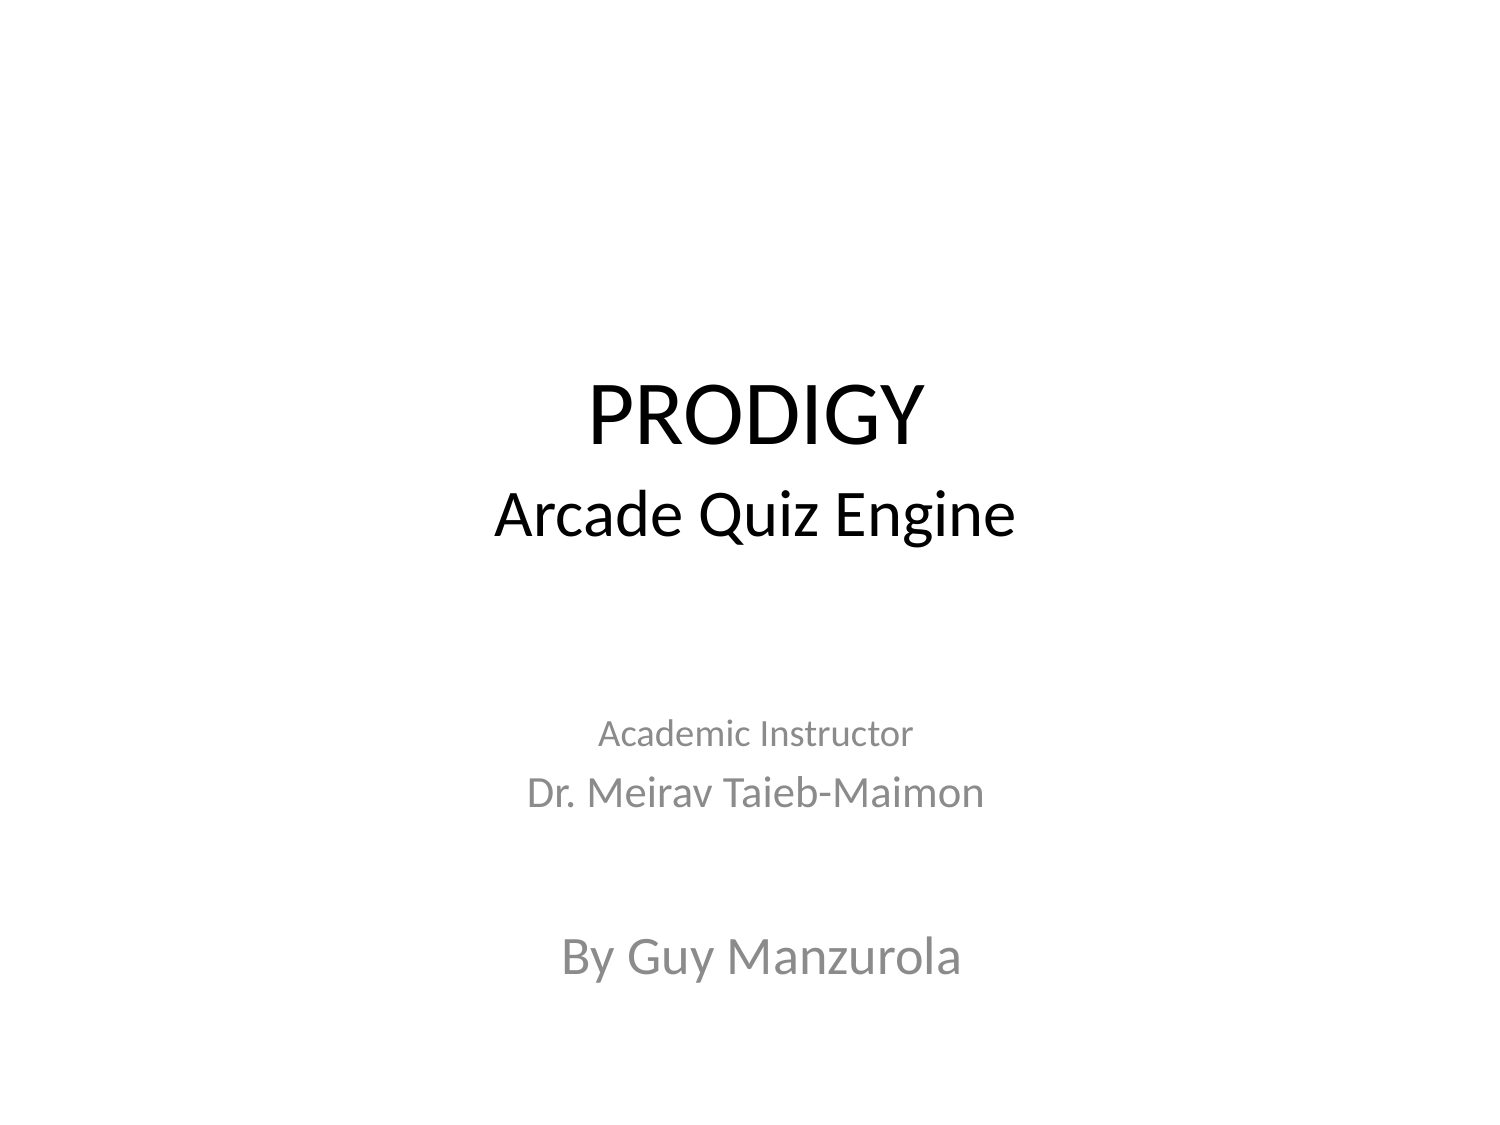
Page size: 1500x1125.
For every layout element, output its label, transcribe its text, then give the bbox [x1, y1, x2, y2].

title PRODIGY [118, 287, 1394, 529]
subtitle Arcade Quiz Engine [231, 462, 1282, 588]
text_box By Guy Manzurola [237, 912, 1288, 1038]
text_box Academic Instructor Dr. Meirav Taieb-Maimon [231, 699, 1282, 825]
